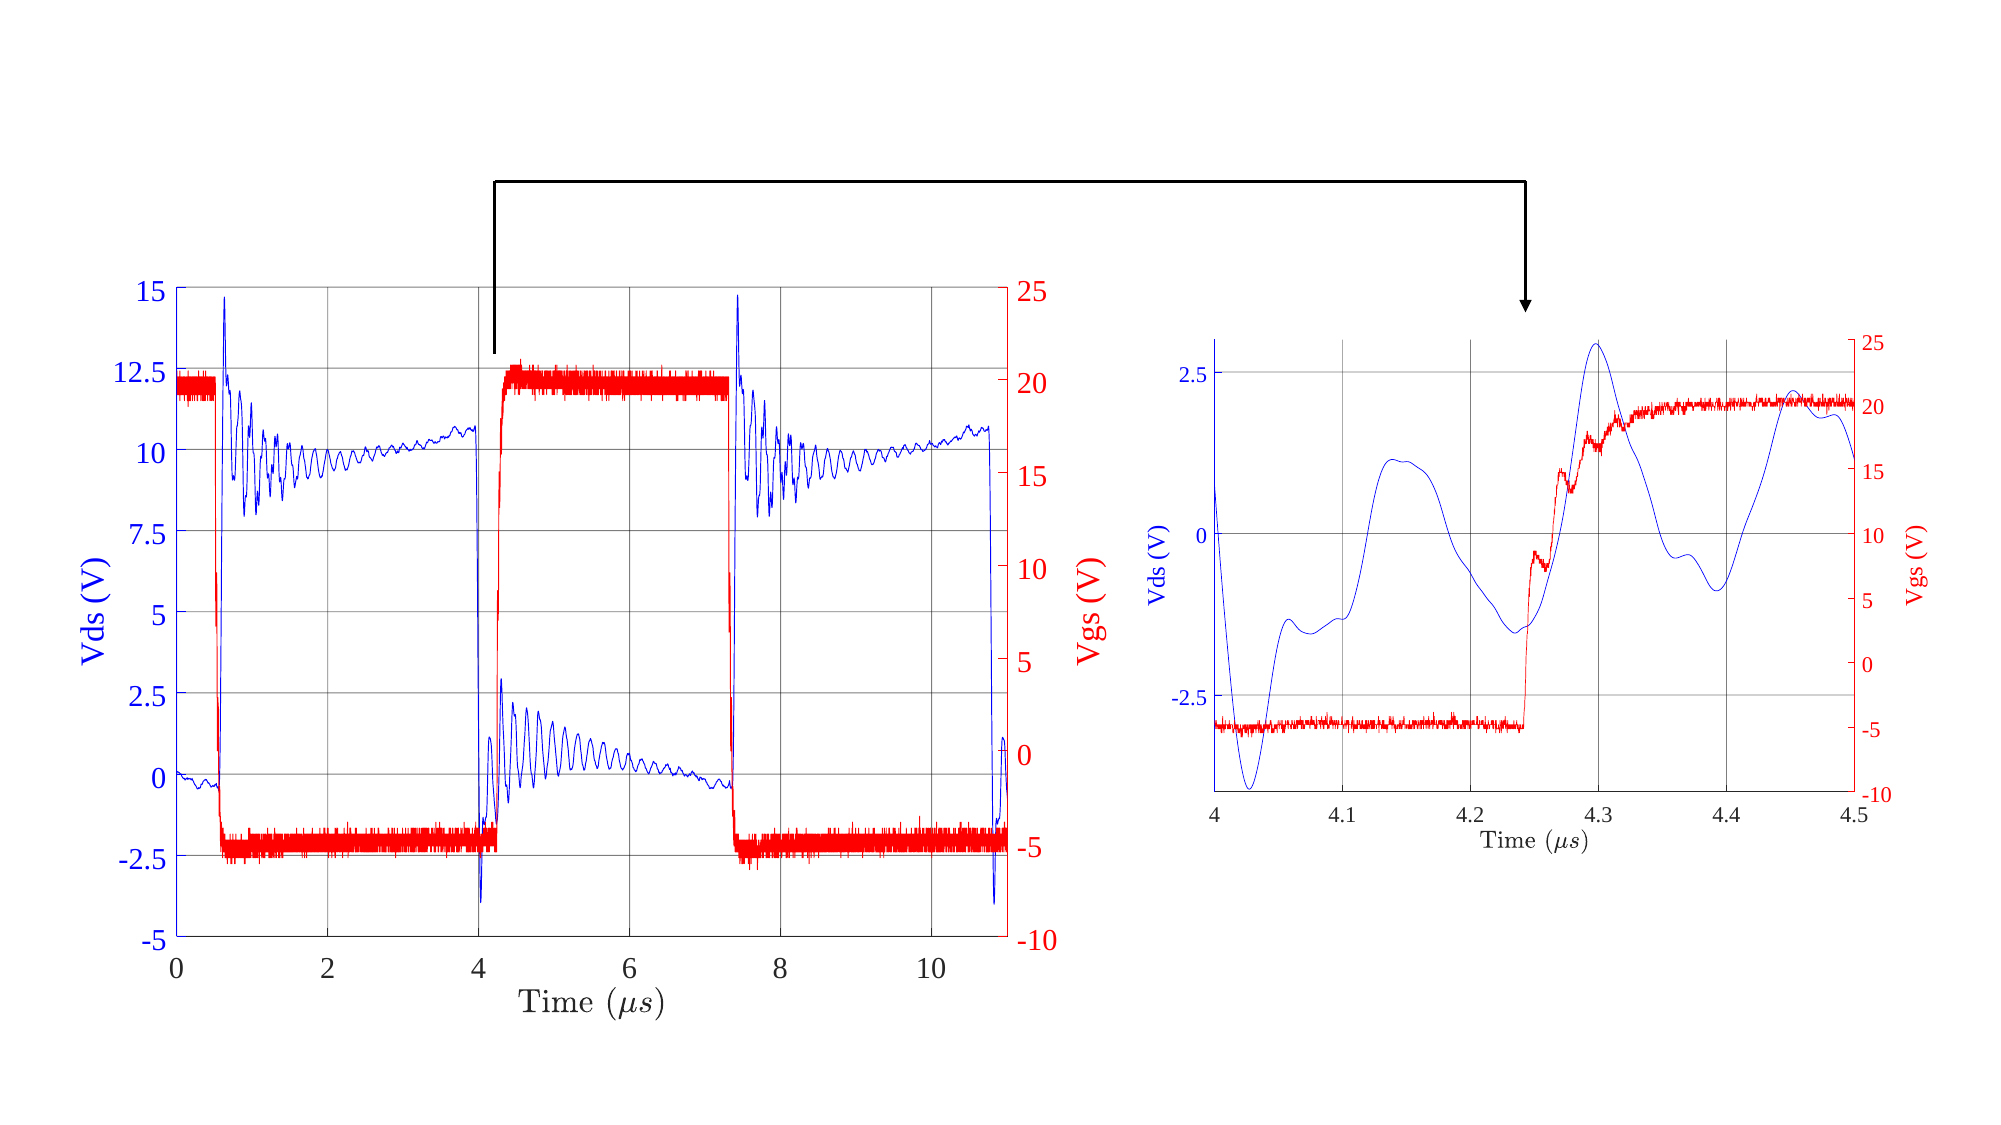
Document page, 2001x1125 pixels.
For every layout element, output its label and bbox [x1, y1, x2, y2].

picture [36, 229, 1932, 1025]
